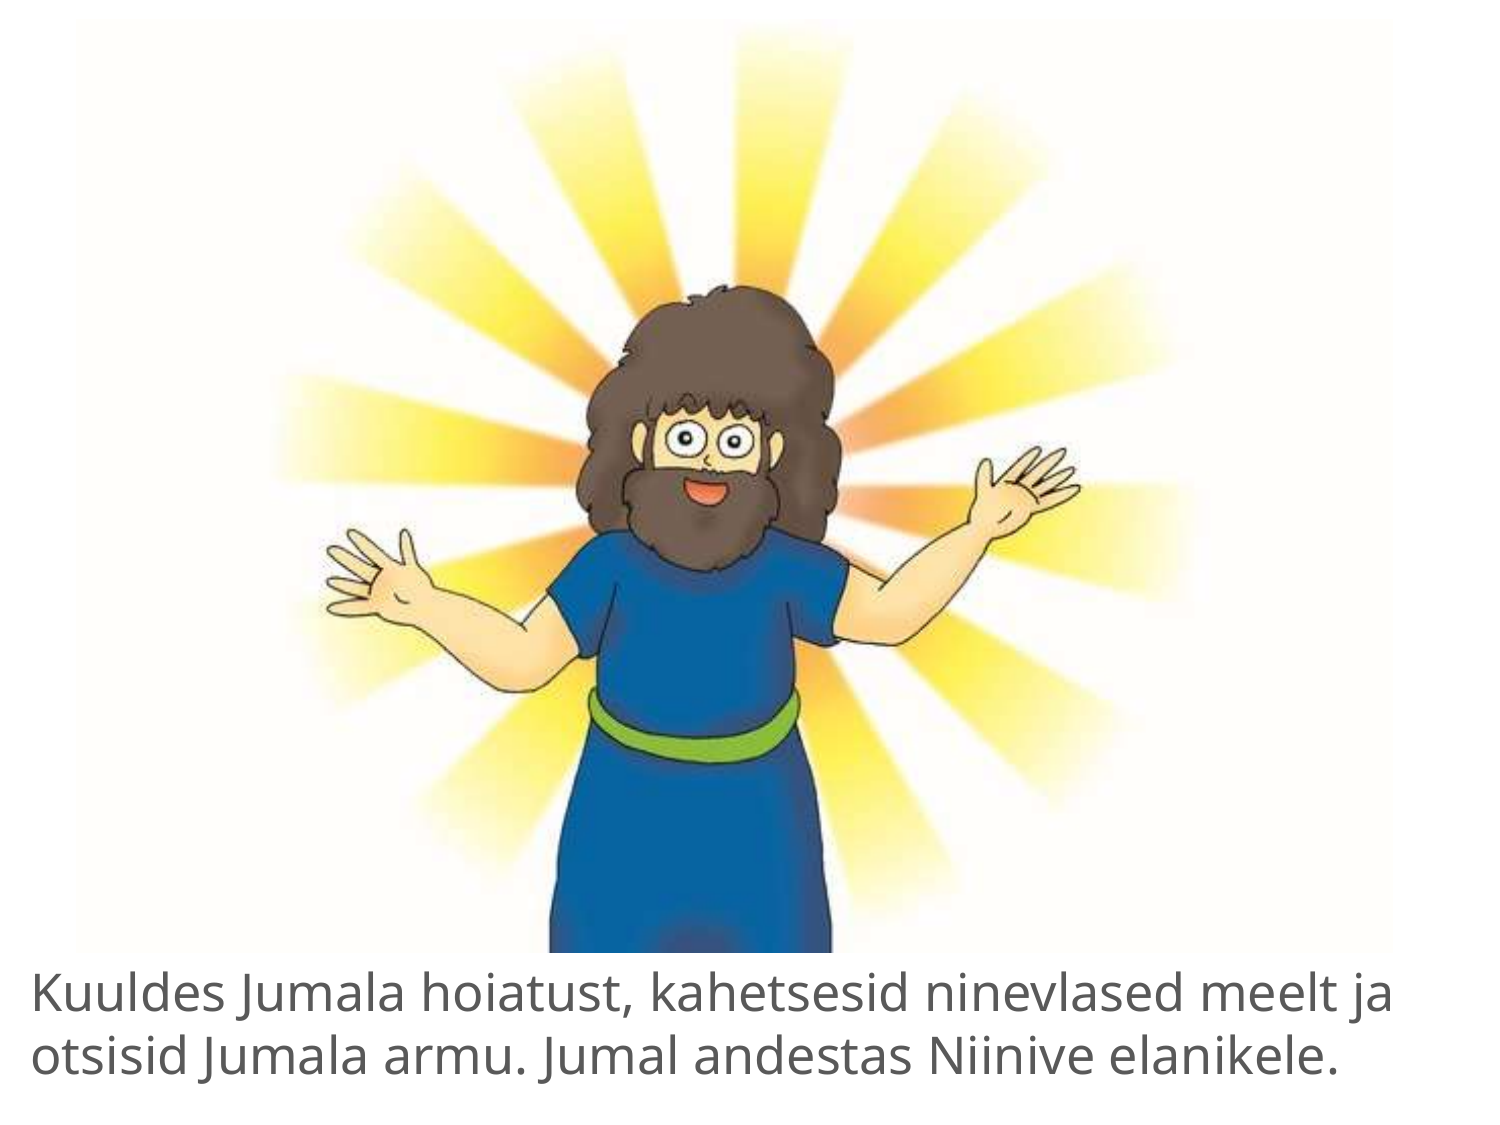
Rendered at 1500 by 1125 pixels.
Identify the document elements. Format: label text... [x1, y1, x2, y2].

text_box Kuuldes Jumala hoiatust, kahetsesid ninevlased meelt ja otsisid Jumala armu. Jumal andestas Niinive elanikele. [15, 952, 1500, 1092]
picture [76, 18, 1394, 953]
